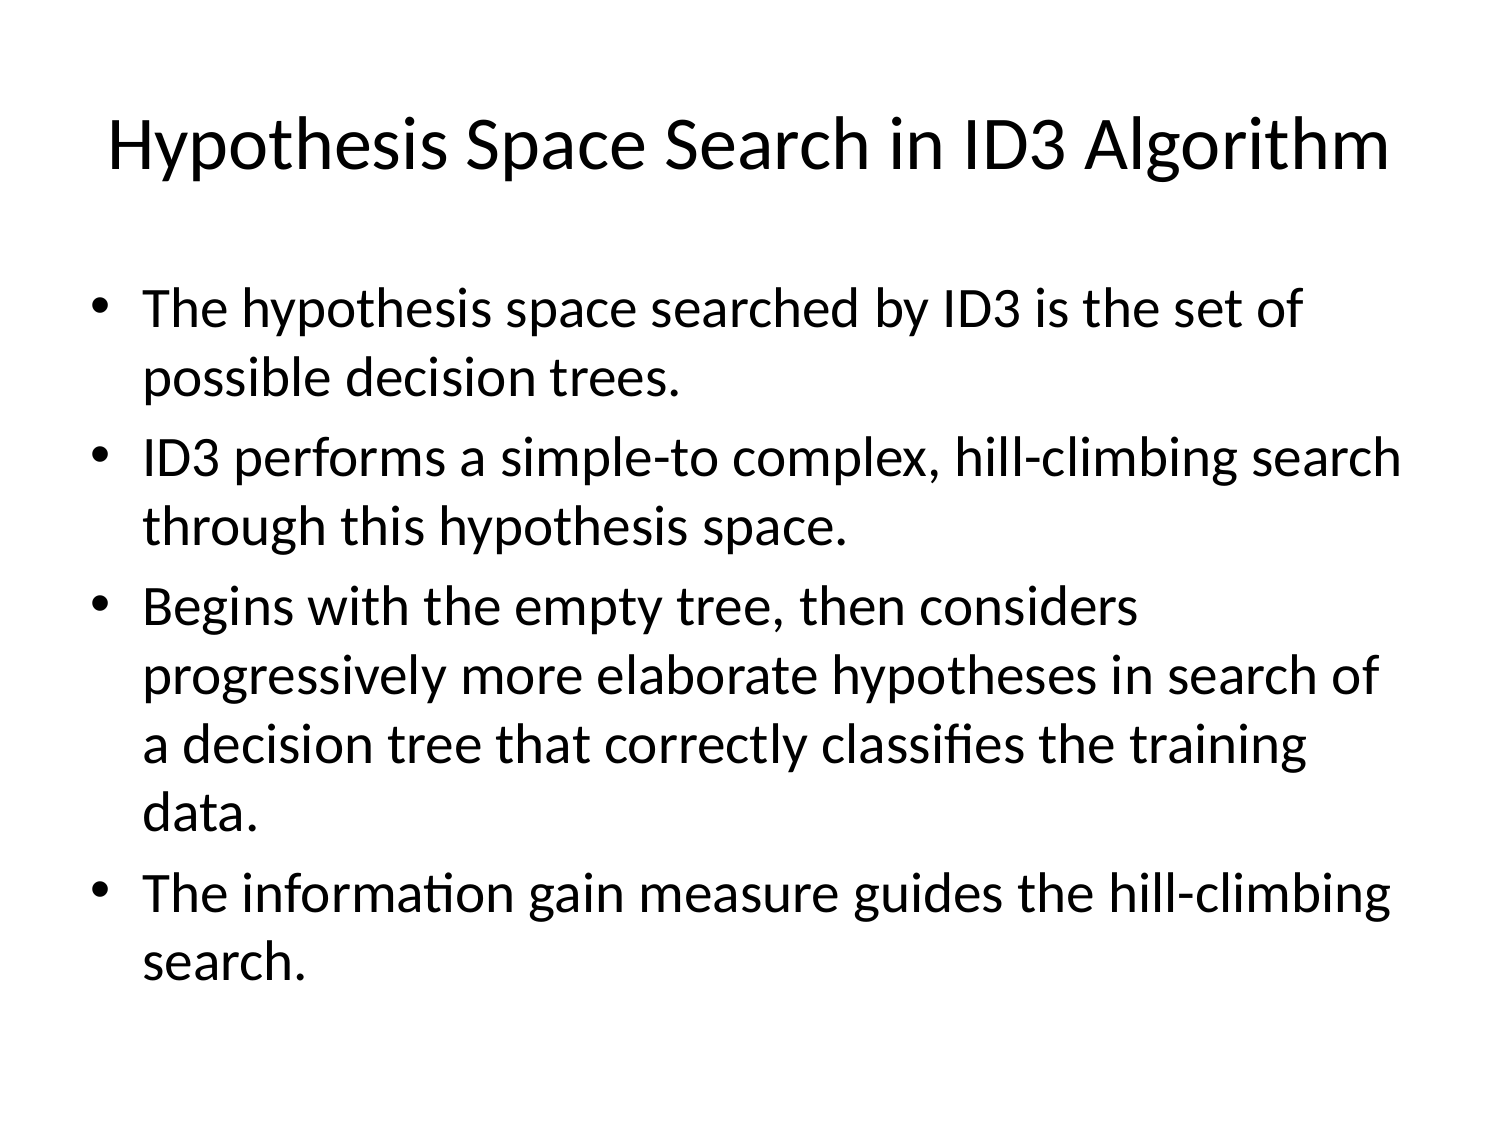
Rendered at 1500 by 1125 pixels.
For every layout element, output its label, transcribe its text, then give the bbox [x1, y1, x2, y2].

list The hypothesis space searched by ID3 is the set of possible decision trees. ID3 performs a simple-to complex, hill-climbing search through this hypothesis space. Begins with the empty tree, then considers progressively more elaborate hypotheses in search of a decision tree that correctly classifies the training data. The information gain measure guides the hill-climbing search. [75, 262, 1425, 1005]
title Hypothesis Space Search in ID3 Algorithm [75, 45, 1425, 233]
